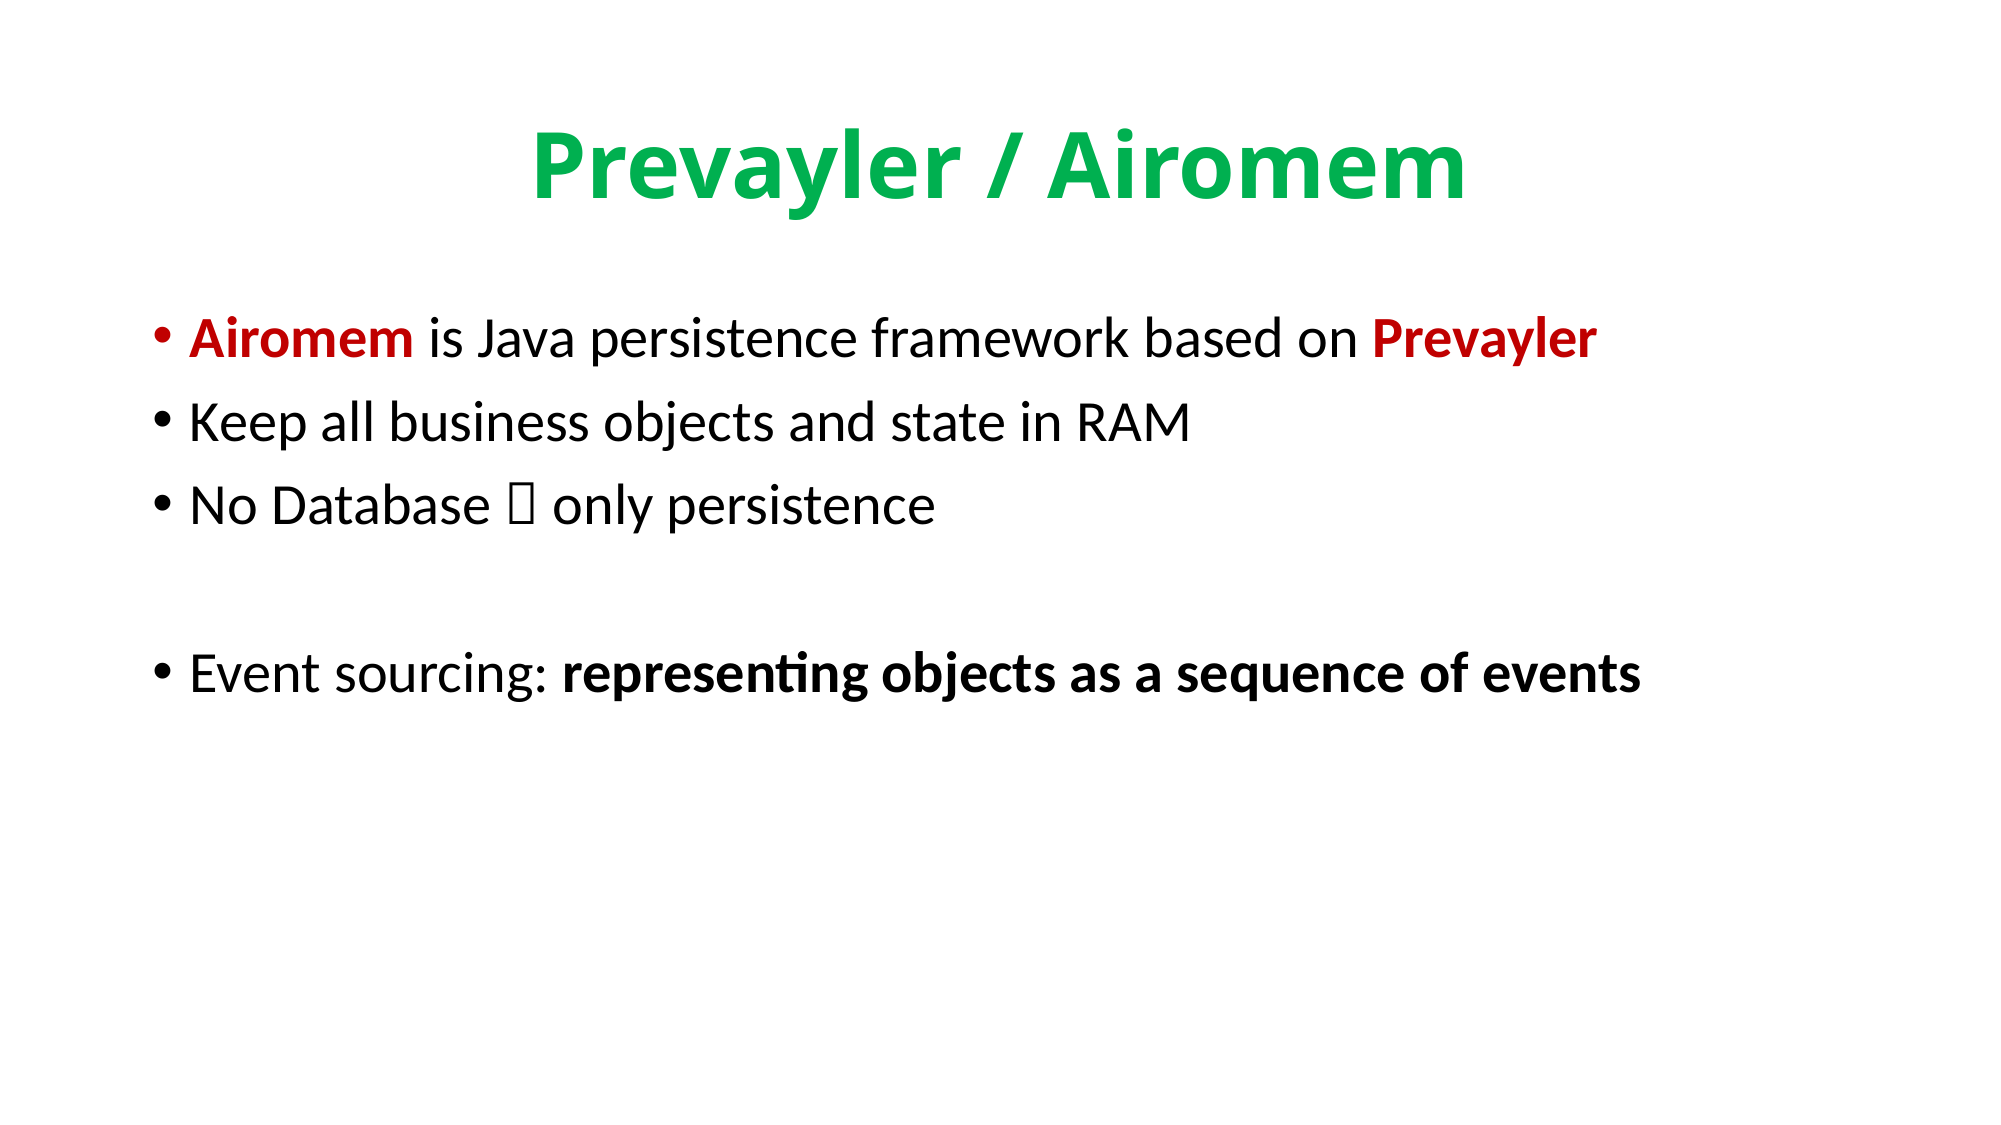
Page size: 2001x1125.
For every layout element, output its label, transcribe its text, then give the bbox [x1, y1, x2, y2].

title Prevayler / Airomem [137, 59, 1863, 278]
list Airomem is Java persistence framework based on Prevayler Keep all business objects and state in RAM No Database  only persistence Event sourcing: representing objects as a sequence of events [137, 299, 1863, 1014]
